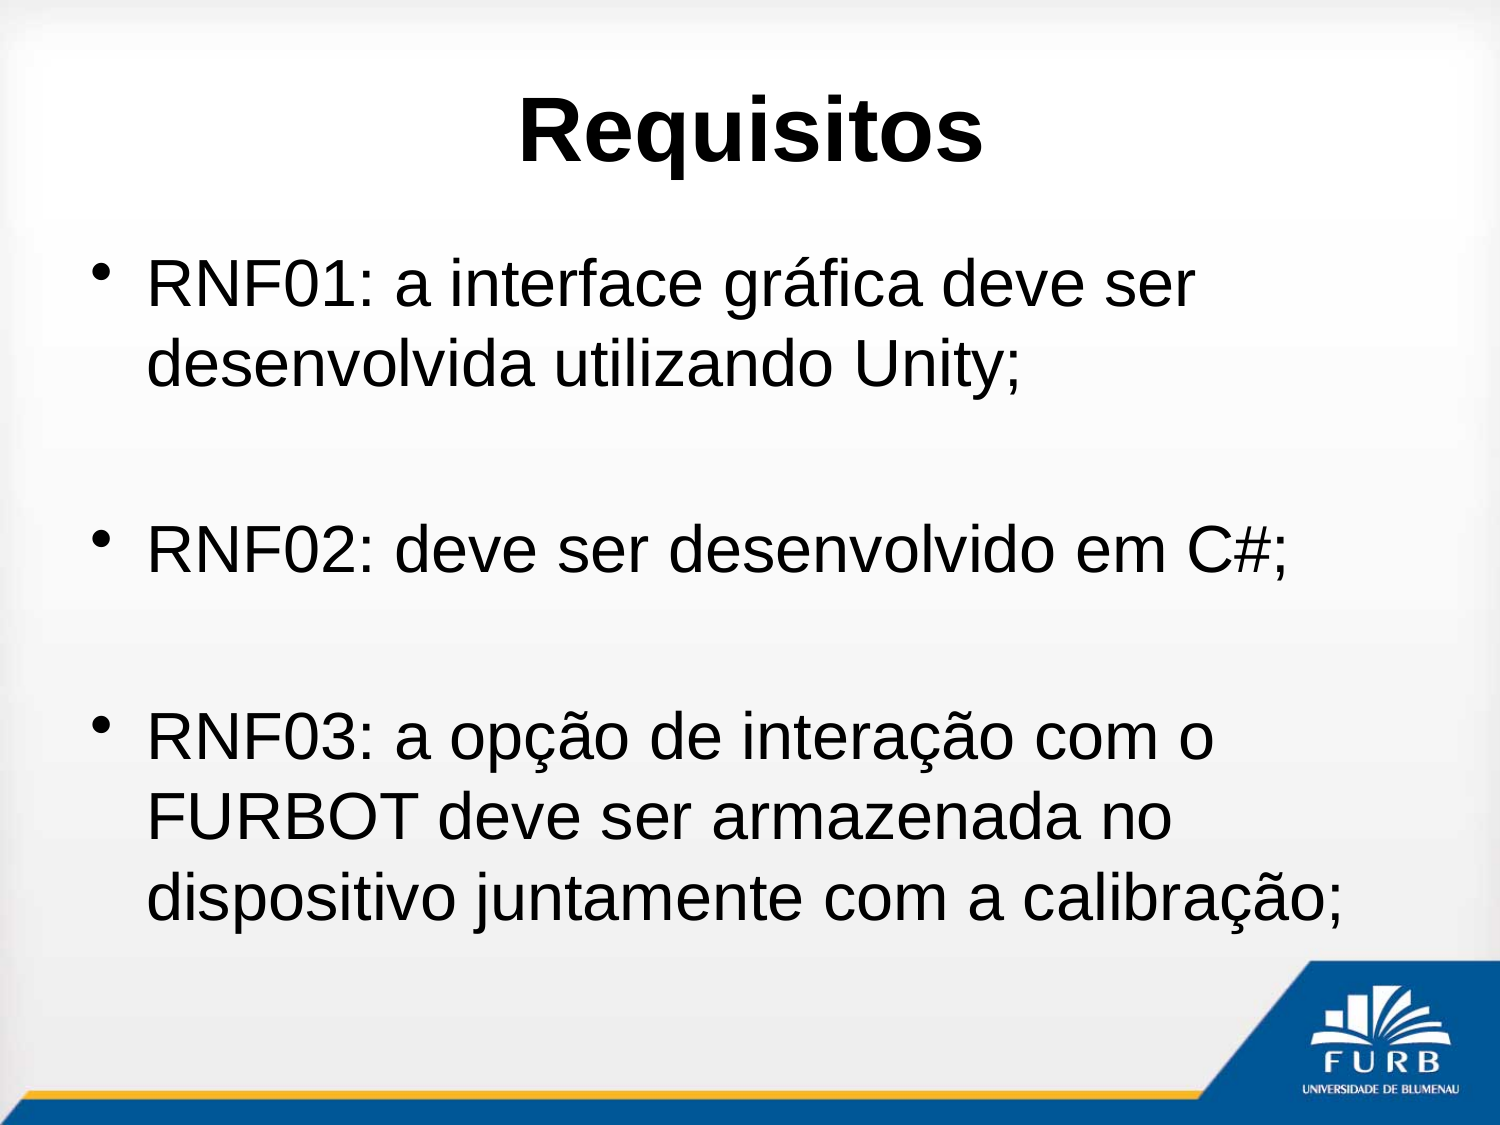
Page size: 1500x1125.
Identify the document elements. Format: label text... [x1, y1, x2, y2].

list RNF01: a interface gráfica deve ser desenvolvida utilizando Unity; RNF02: deve ser desenvolvido em C#; RNF03: a opção de interação com o FURBOT deve ser armazenada no dispositivo juntamente com a calibração; [74, 231, 1426, 1000]
picture [0, 0, 1500, 1125]
title Requisitos [76, 30, 1427, 219]
